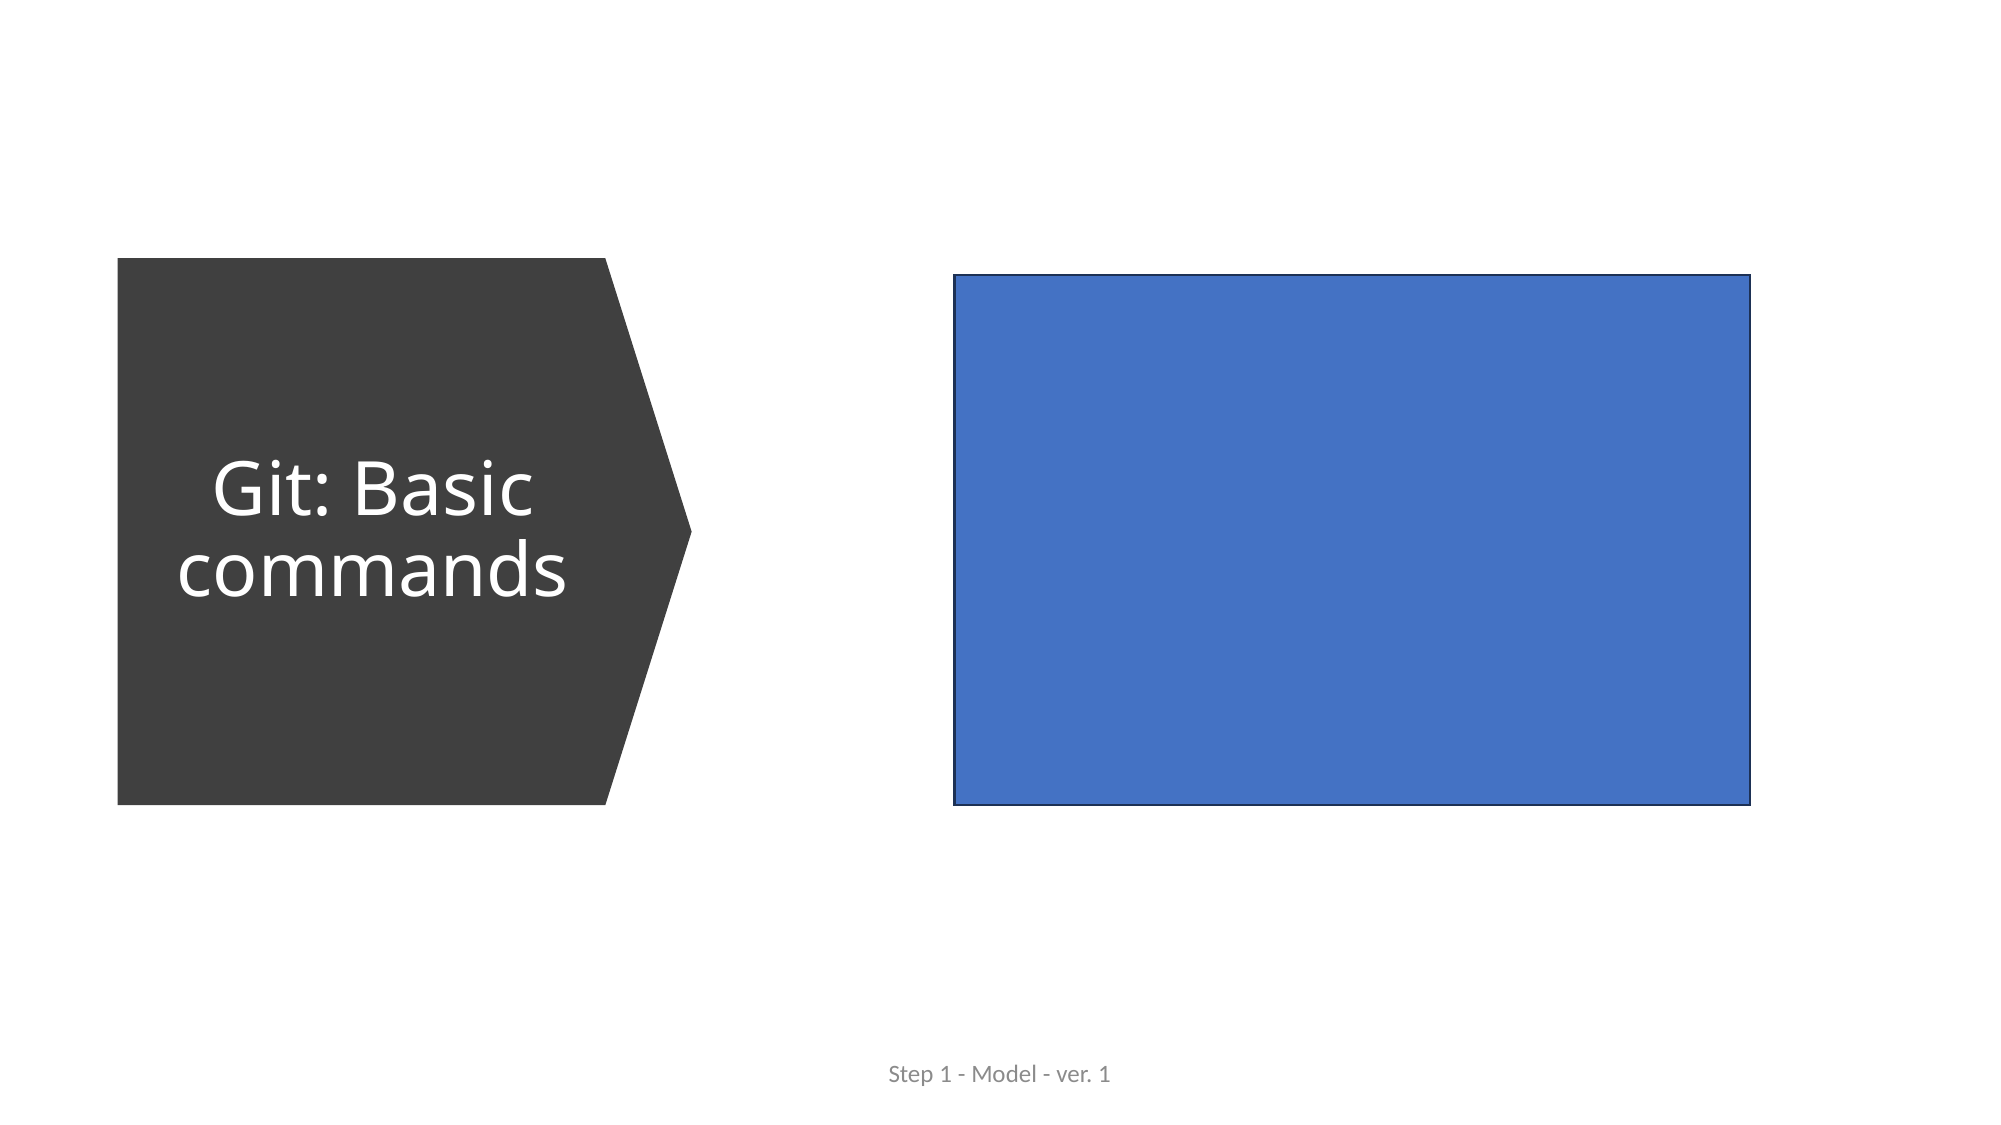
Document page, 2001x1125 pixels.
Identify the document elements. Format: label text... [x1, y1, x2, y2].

footer Step 1 - Model - ver. 1 [662, 1042, 1338, 1103]
title Git: Basic commands [145, 322, 600, 741]
text_box [116, 257, 693, 807]
text_box [953, 274, 1751, 806]
